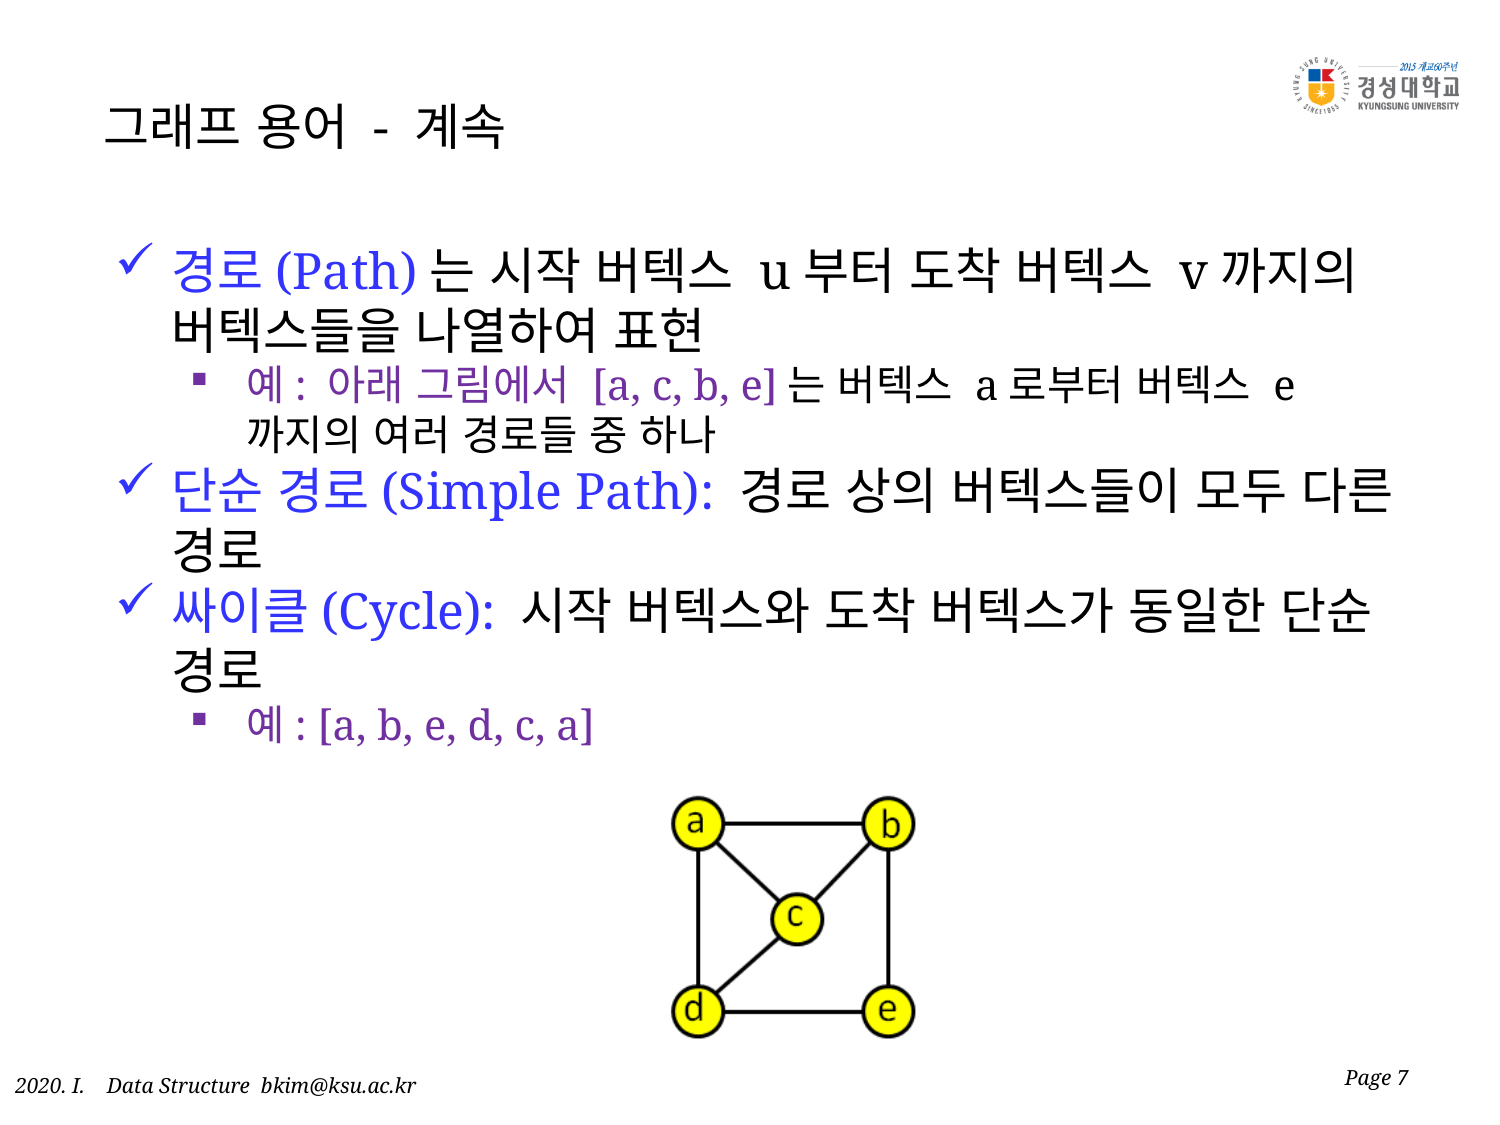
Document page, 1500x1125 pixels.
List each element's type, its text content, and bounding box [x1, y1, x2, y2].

text_box 그래프 용어 - 계속 [89, 54, 1235, 197]
text_box 경로(Path)는 시작 버텍스 u부터 도착 버텍스 v까지의 버텍스들을 나열하여 표현 예: 아래 그림에서 [a, c, b, e]는 버텍스 a로부터 버텍스 e까지의 여러 경로들 중 하나 단순 경로(Simple Path): 경로 상의 버텍스들이 모두 다른 경로 싸이클(Cycle): 시작 버텍스와 도착 버텍스가 동일한 단순 경로 예: [a, b, e, d, c, a] [100, 231, 1433, 757]
picture [1293, 57, 1459, 114]
slide_number Page 7 [1149, 1024, 1424, 1101]
picture [661, 791, 934, 1044]
